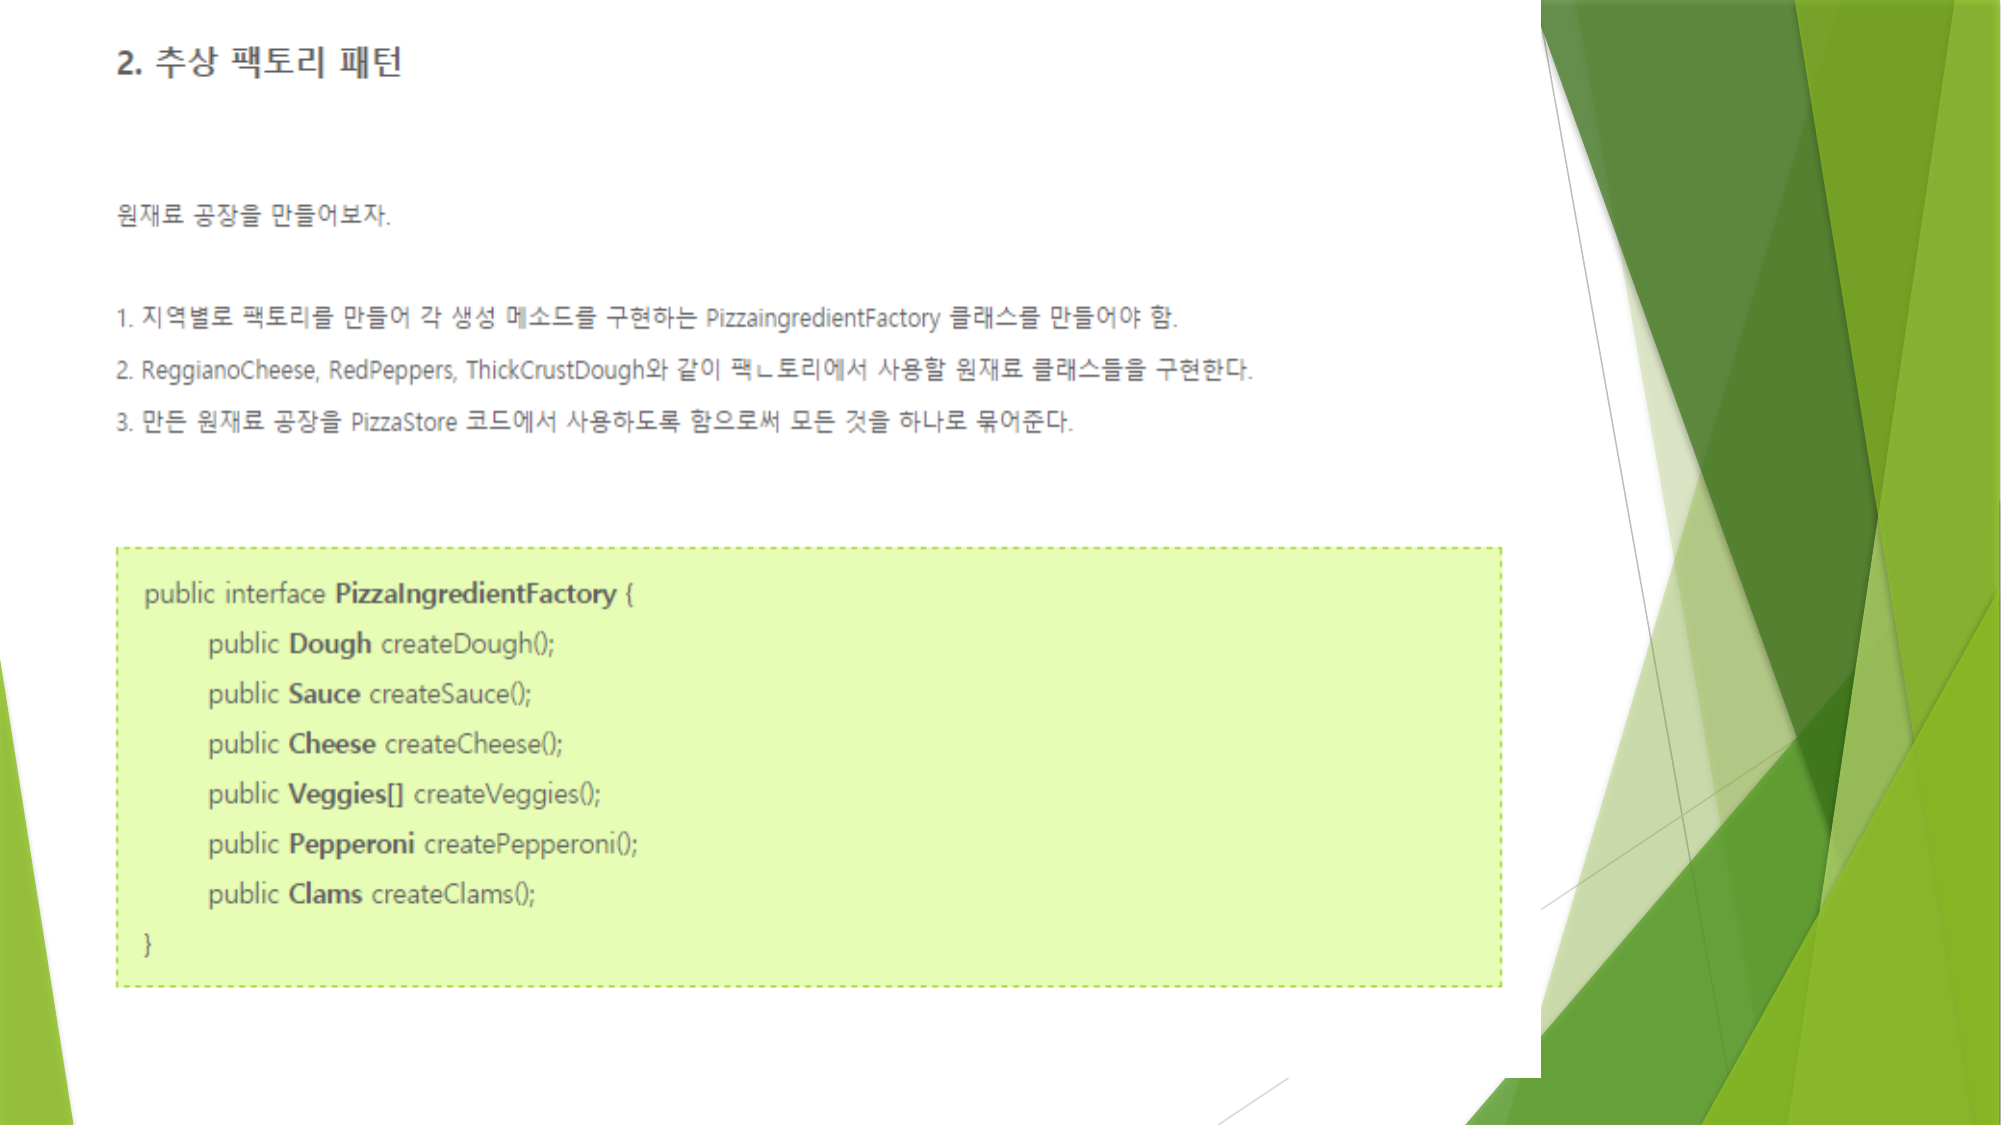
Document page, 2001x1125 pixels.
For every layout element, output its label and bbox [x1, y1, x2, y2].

picture [81, 0, 1542, 1079]
